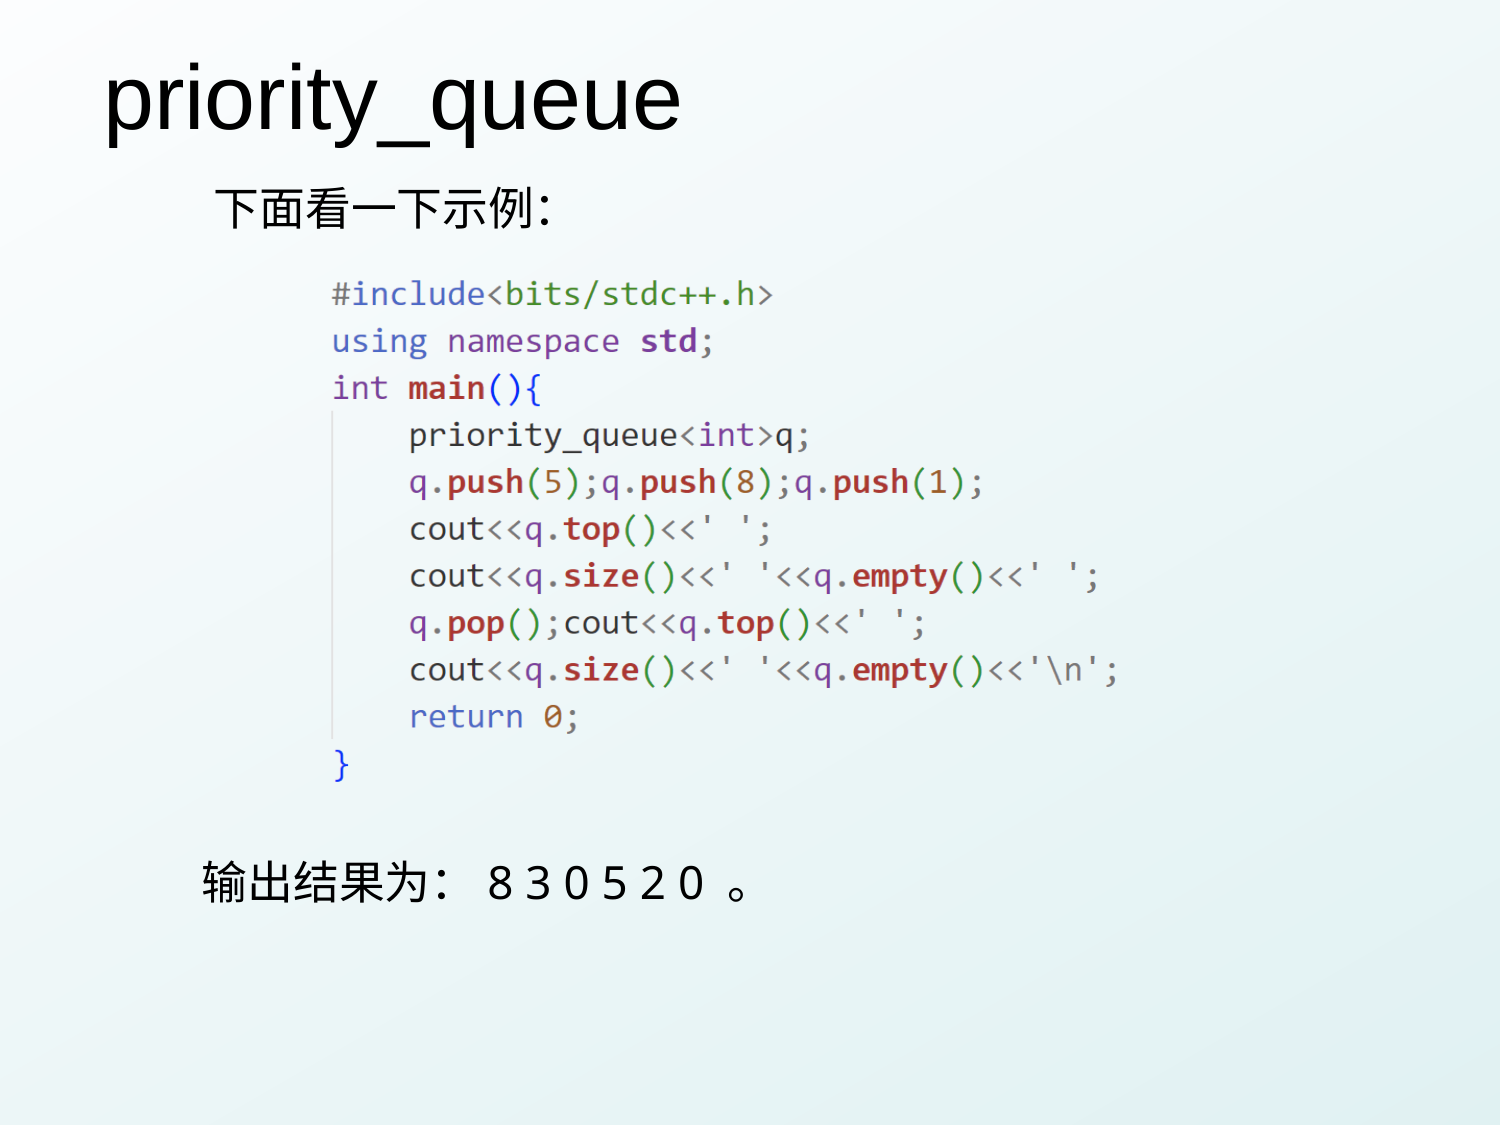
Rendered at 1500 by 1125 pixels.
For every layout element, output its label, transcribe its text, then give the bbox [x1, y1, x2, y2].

title priority_queue [88, 0, 1364, 214]
text_box 输出结果为：8 3 0 5 2 0 。 [112, 845, 1406, 971]
picture [324, 276, 1118, 783]
text_box 下面看一下示例： [123, 172, 1418, 298]
